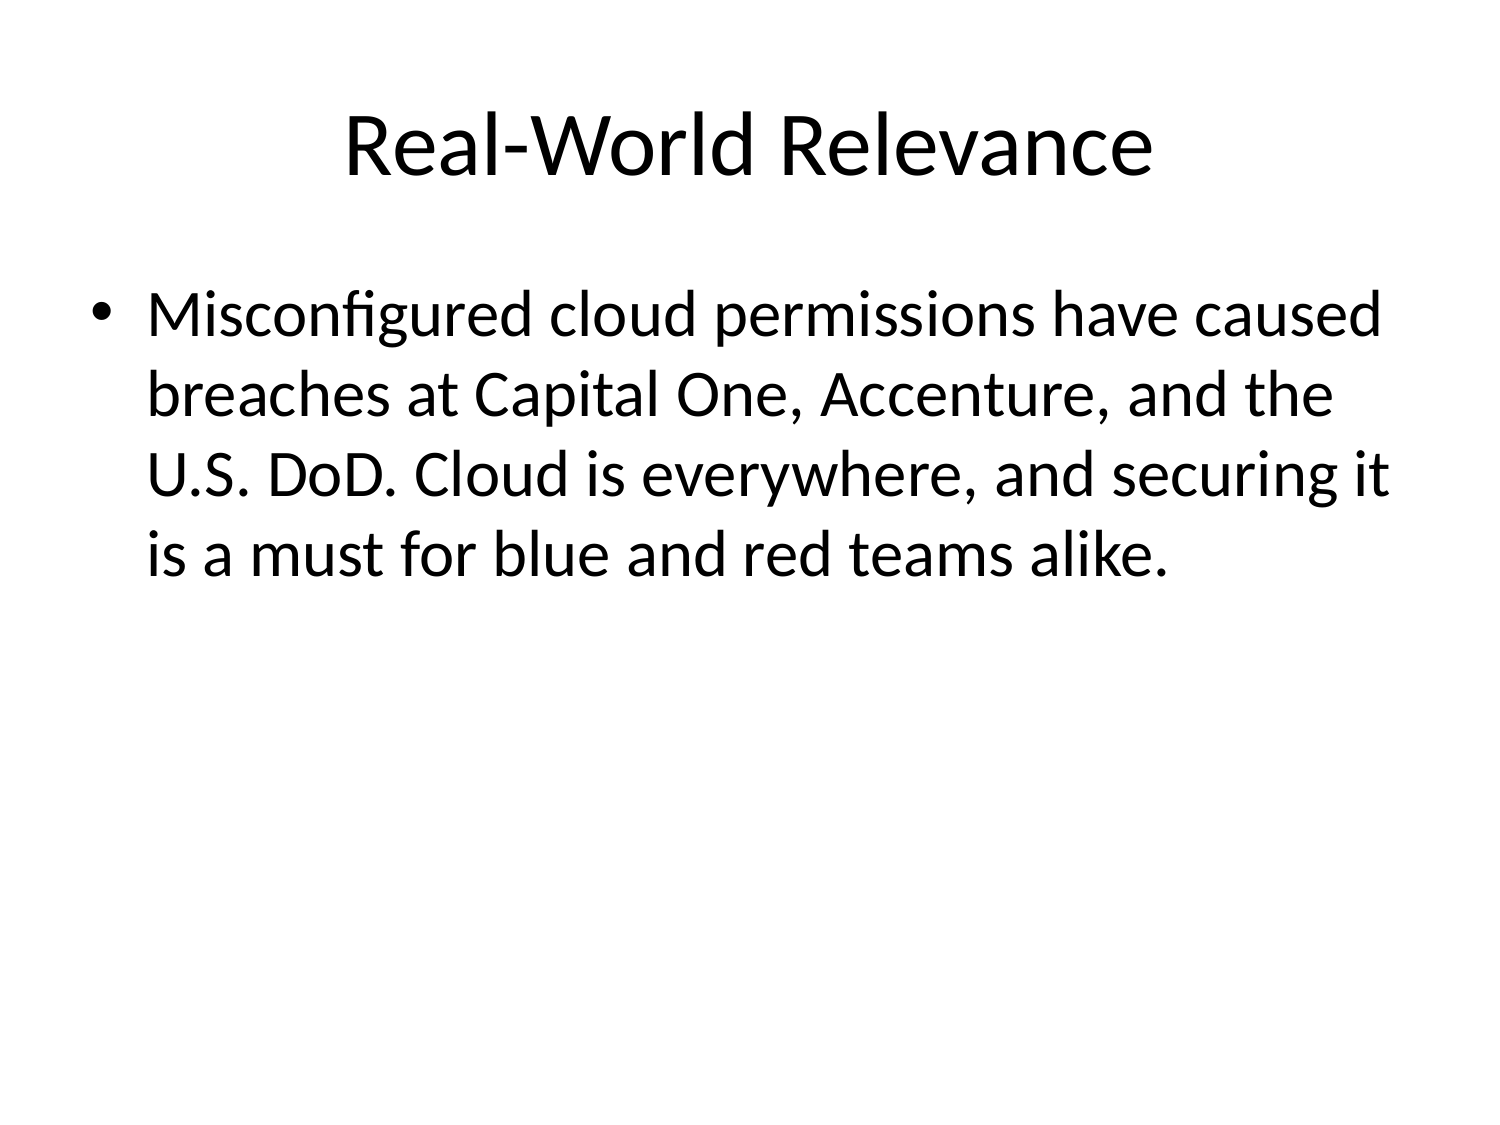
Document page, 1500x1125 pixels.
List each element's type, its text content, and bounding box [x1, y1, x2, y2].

list Misconfigured cloud permissions have caused breaches at Capital One, Accenture, and the U.S. DoD. Cloud is everywhere, and securing it is a must for blue and red teams alike. [75, 262, 1425, 1005]
title Real-World Relevance [75, 45, 1425, 233]
